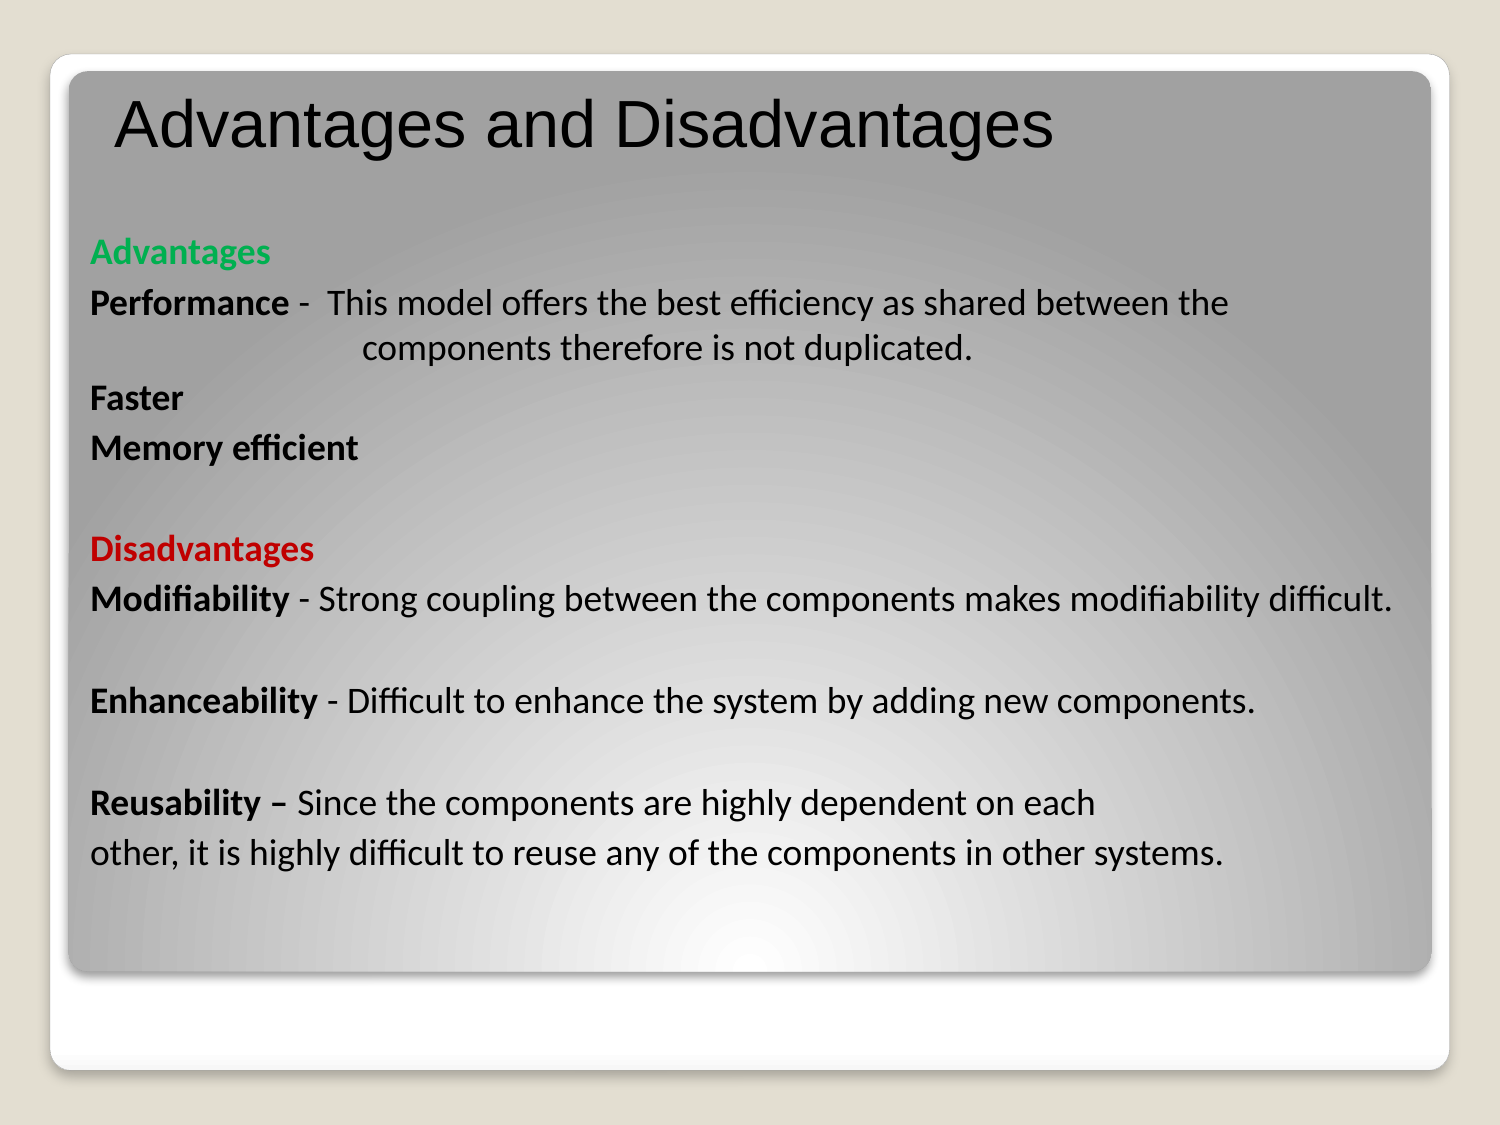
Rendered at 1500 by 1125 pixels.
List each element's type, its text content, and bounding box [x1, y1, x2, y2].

list Advantages Performance - This model offers the best efficiency as shared between the components therefore is not duplicated. Faster Memory efficient Disadvantages Modifiability - Strong coupling between the components makes modifiability difficult. Enhanceability - Difficult to enhance the system by adding new components. Reusability – Since the components are highly dependent on each other, it is highly difficult to reuse any of the components in other systems. [75, 212, 1425, 888]
title Advantages and Disadvantages [99, 0, 1450, 176]
